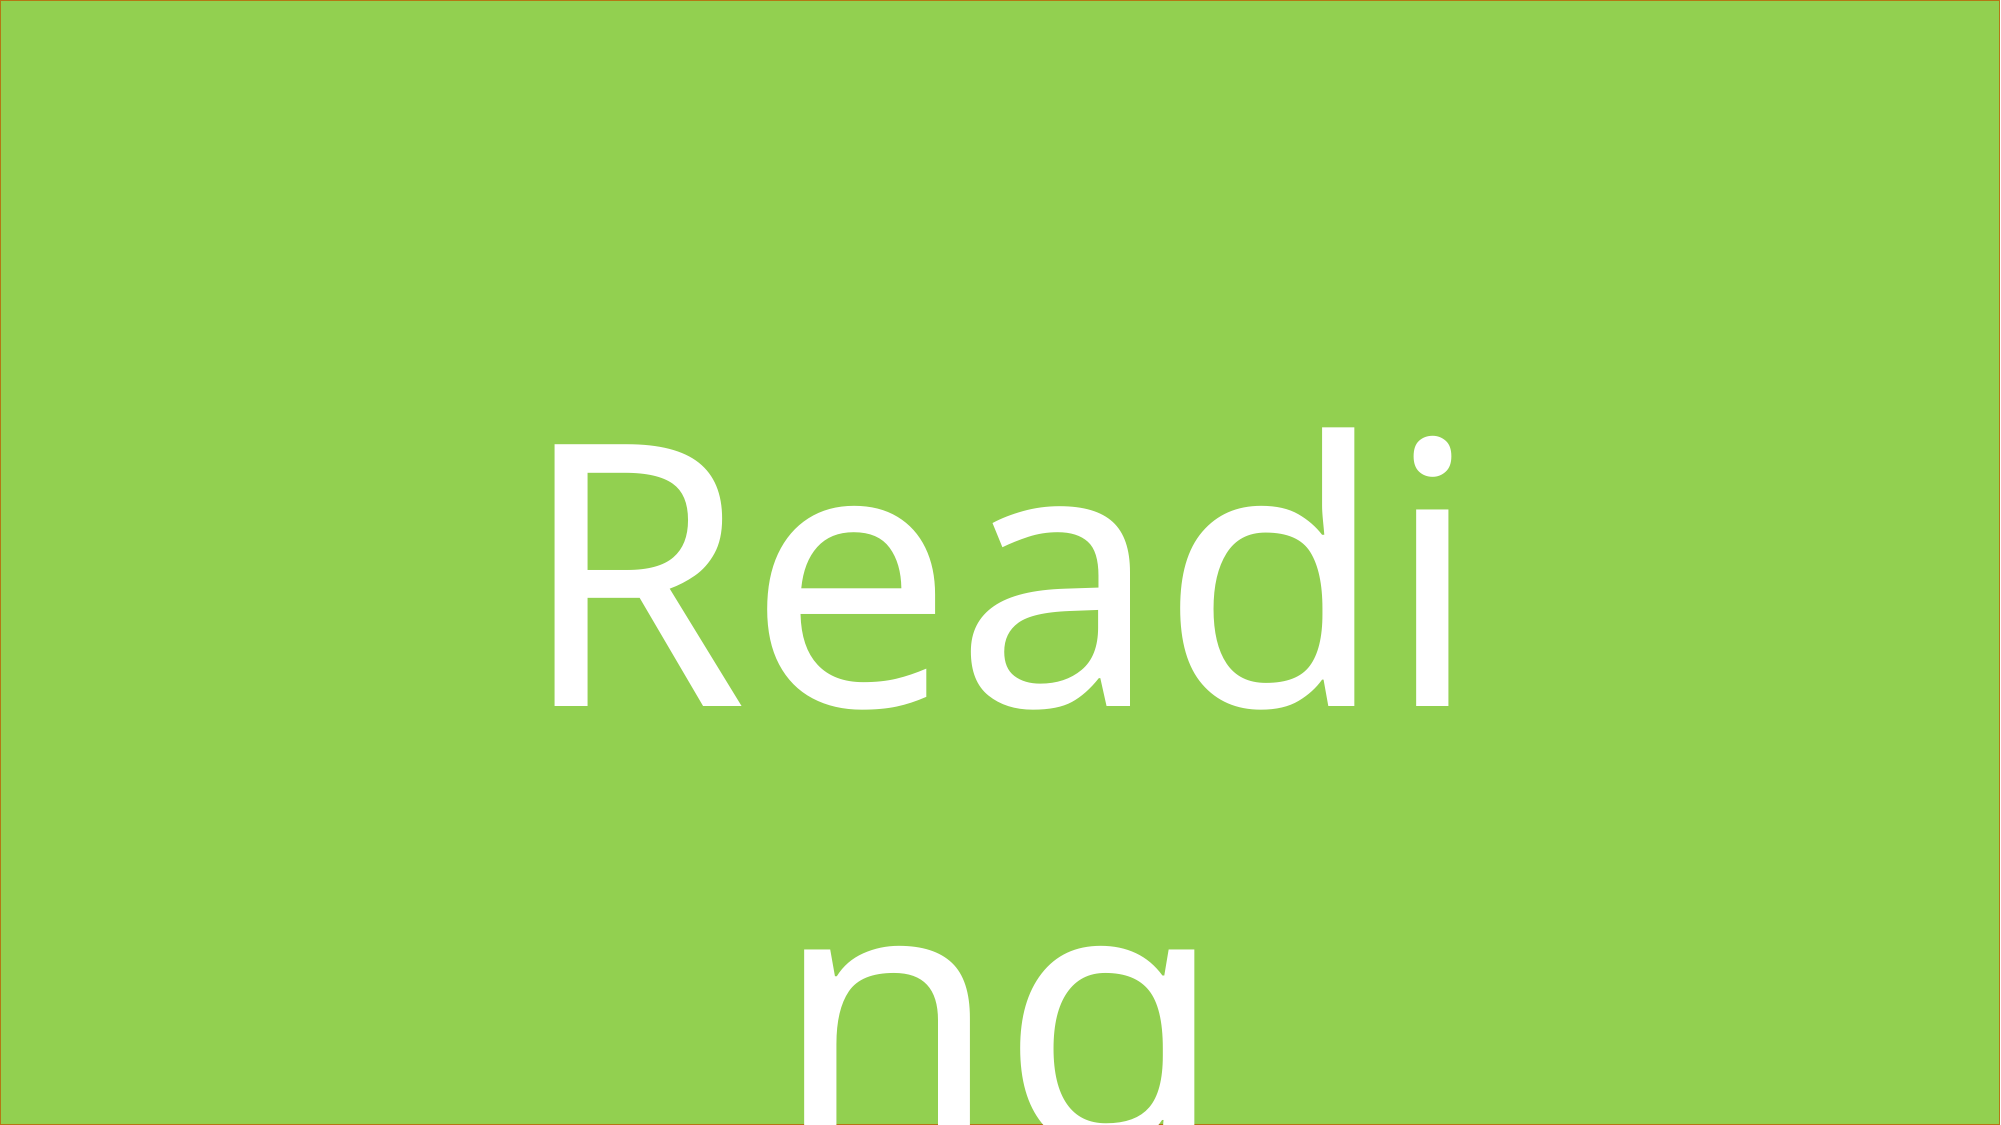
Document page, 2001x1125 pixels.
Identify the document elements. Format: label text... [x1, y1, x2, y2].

text_box [0, 0, 2000, 1125]
text_box Reading [435, 332, 1565, 1125]
